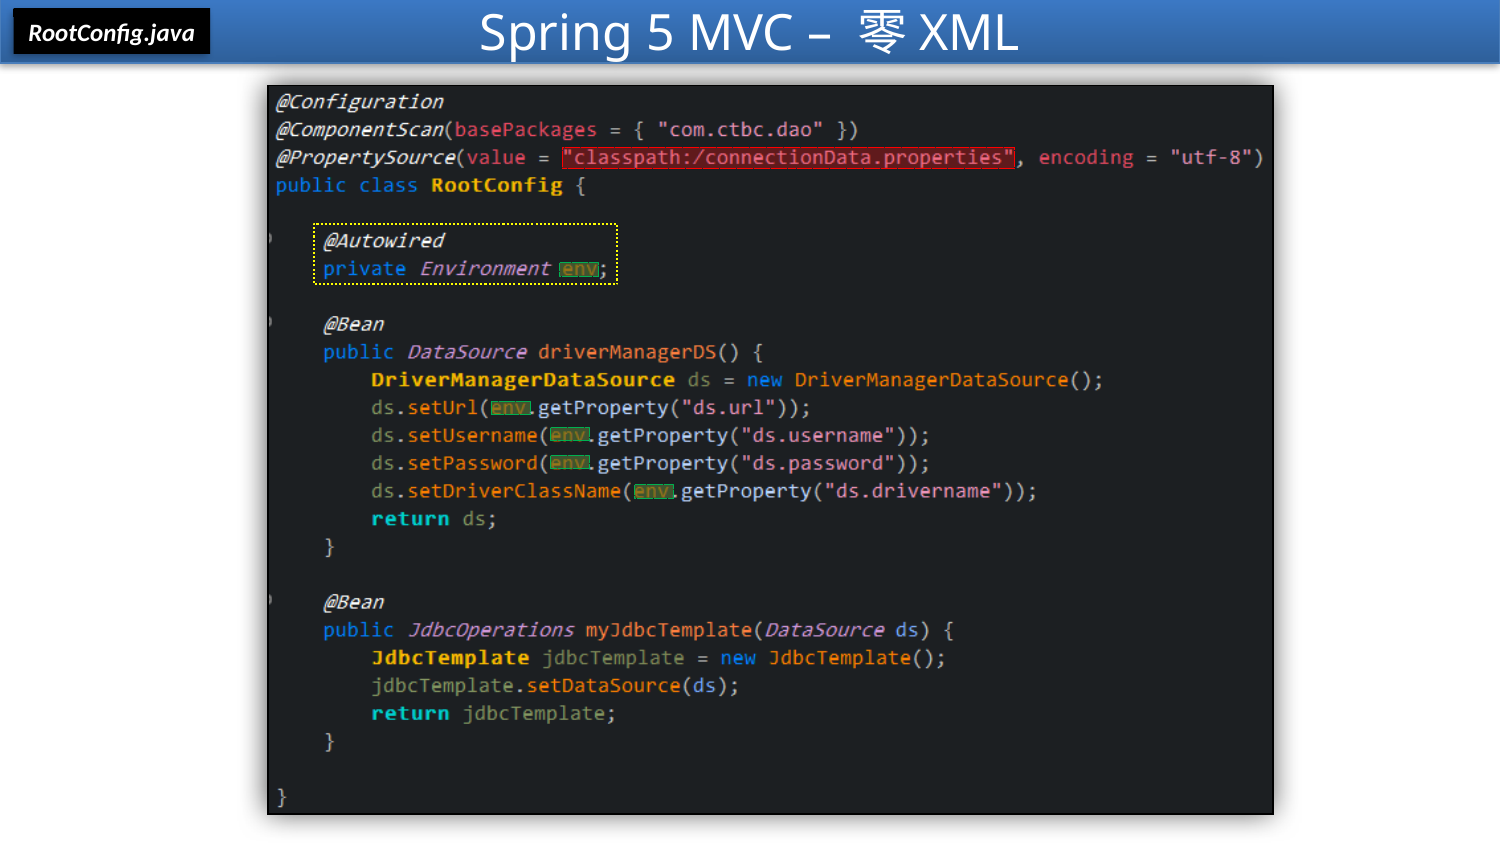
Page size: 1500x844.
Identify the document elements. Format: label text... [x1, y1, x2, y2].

text_box RootConfig.java [13, 8, 211, 54]
title Spring 5 MVC – 零XML [0, 0, 1500, 64]
picture [268, 86, 1273, 814]
